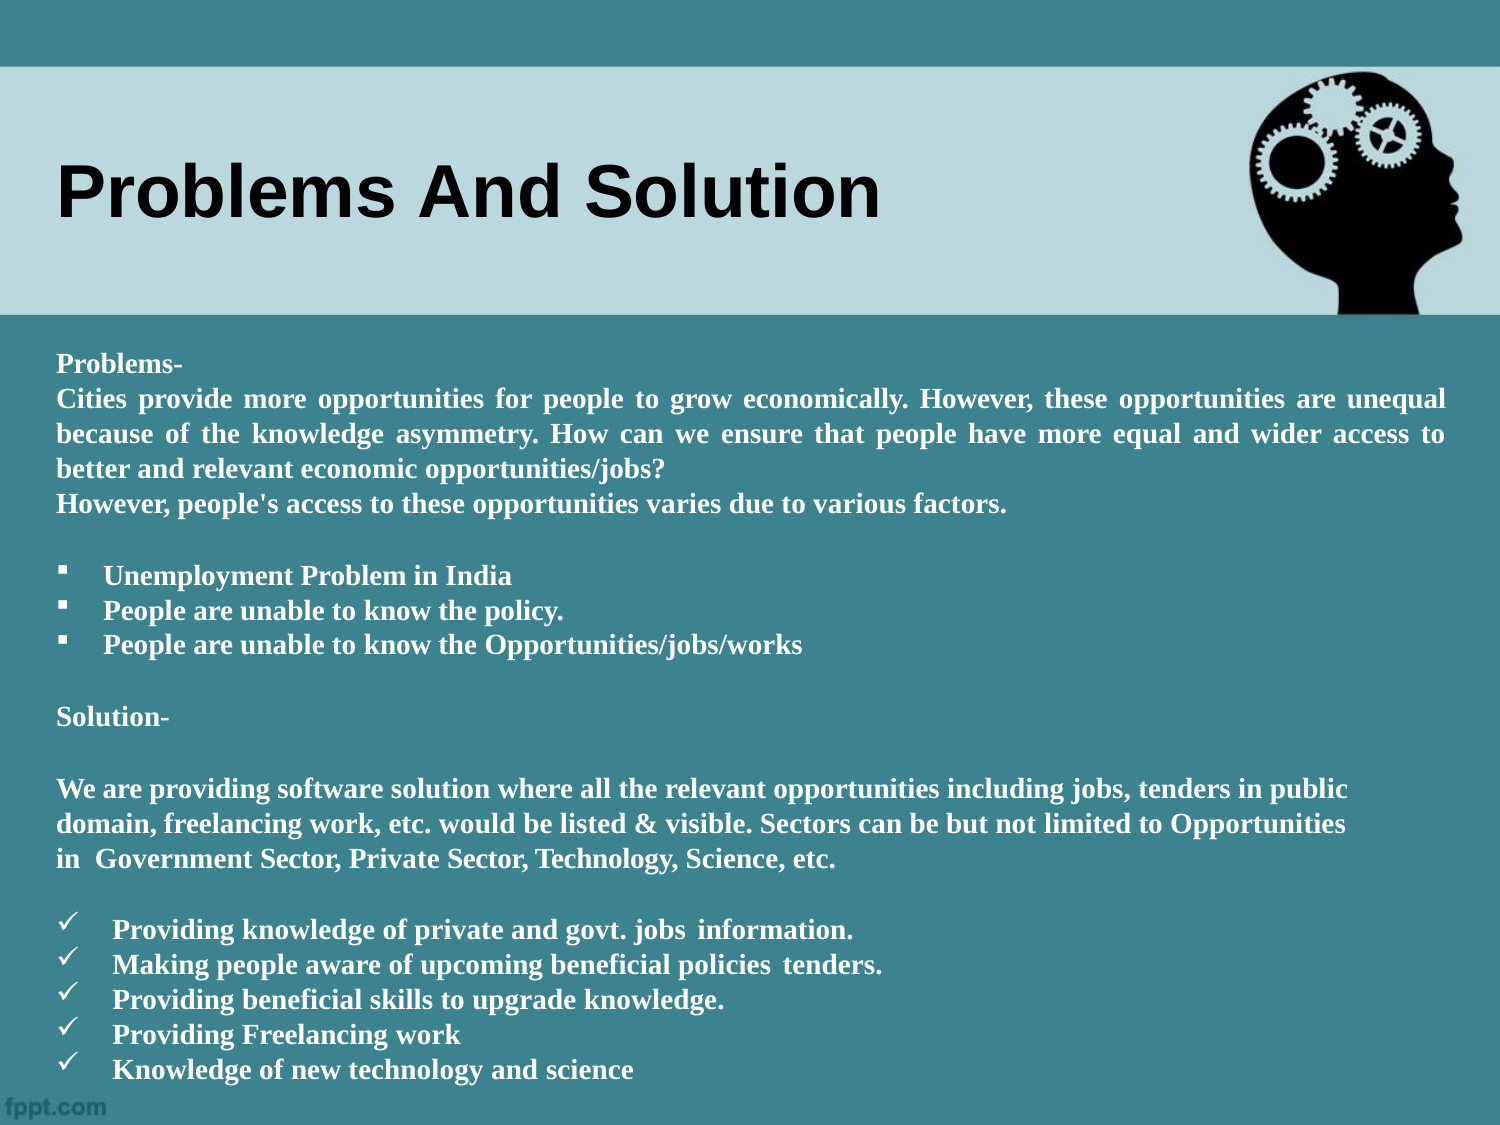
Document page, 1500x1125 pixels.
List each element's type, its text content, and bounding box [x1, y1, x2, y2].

text_box Problems- Cities provide more opportunities for people to grow economically. However, these opportunities are unequal because of the knowledge asymmetry. How can we ensure that people have more equal and wider access to better and relevant economic opportunities/jobs? However, people's access to these opportunities varies due to various factors. Unemployment Problem in India People are unable to know the policy. People are unable to know the Opportunities/jobs/works Solution- We are providing software solution where all the relevant opportunities including jobs, tenders in public domain, freelancing work, etc. would be listed & visible. Sectors can be but not limited to Opportunities in Government Sector, Private Sector, Technology, Science, etc. Providing knowledge of private and govt. jobs information. Making people aware of upcoming beneficial policies tenders. Providing beneficial skills to upgrade knowledge. Providing Freelancing work Knowledge of new technology and science [54, 342, 1458, 1086]
title Problems And Solution [54, 140, 885, 331]
picture [0, 0, 1500, 1125]
